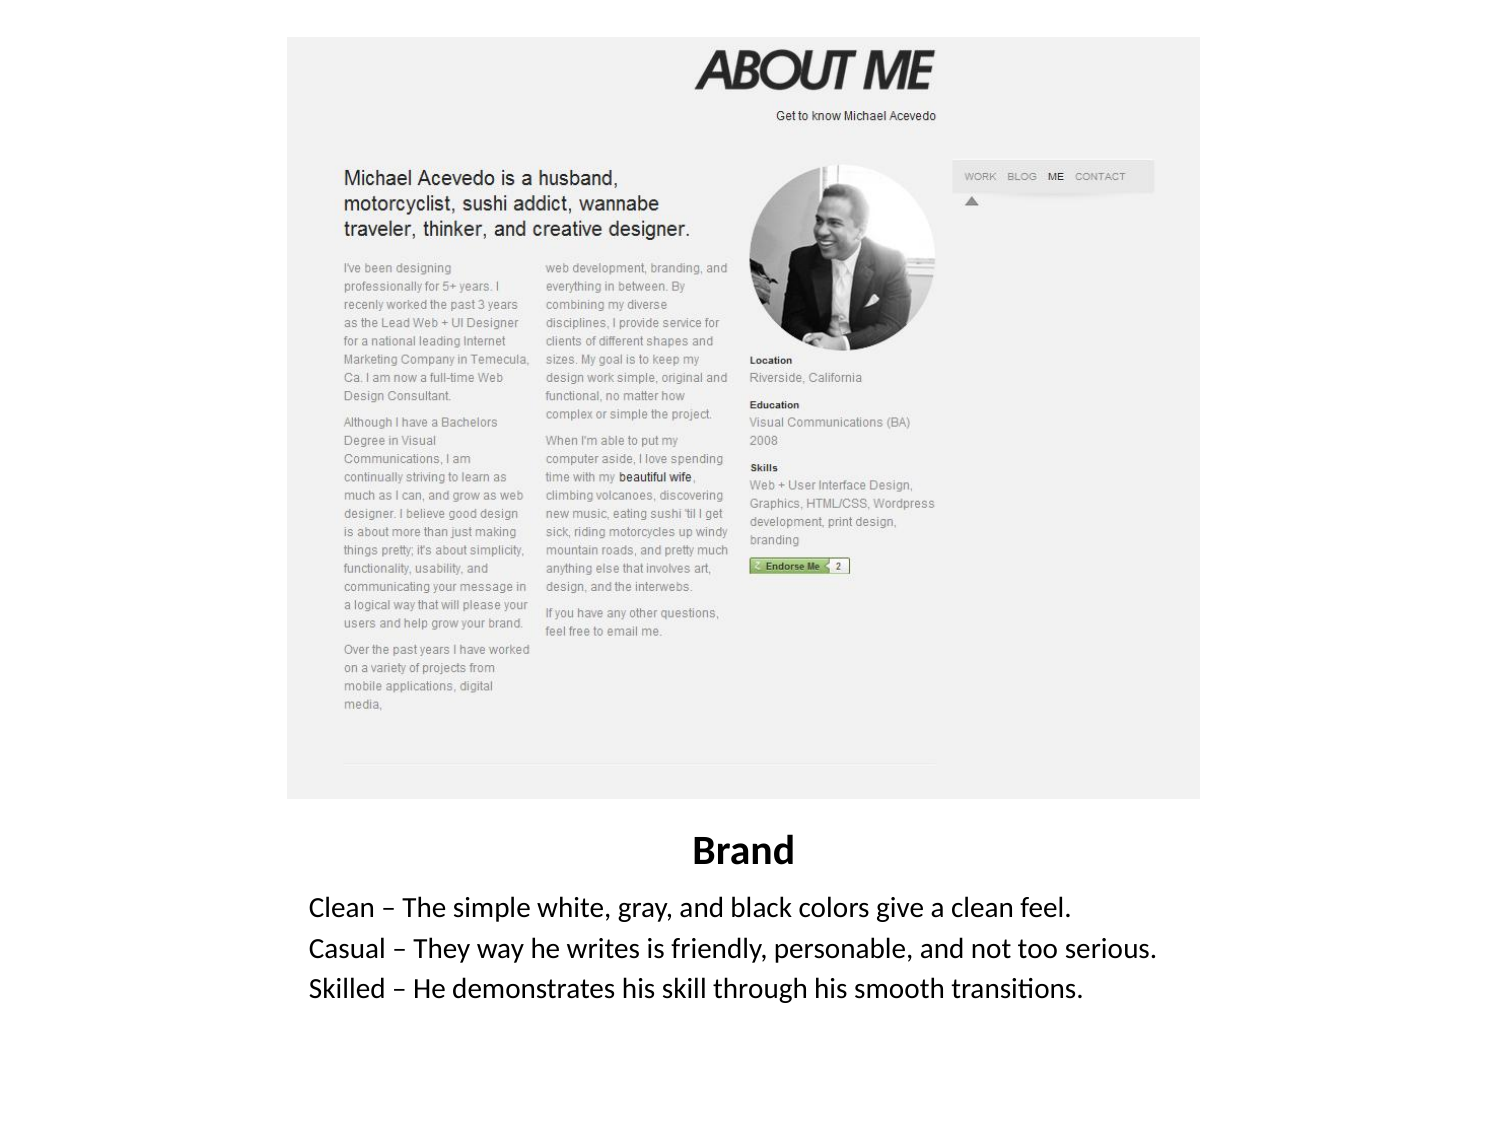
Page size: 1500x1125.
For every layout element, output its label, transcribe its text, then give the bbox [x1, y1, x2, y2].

list Clean – The simple white, gray, and black colors give a clean feel. Casual – They way he writes is friendly, personable, and not too serious. Skilled – He demonstrates his skill through his smooth transitions. [294, 880, 1194, 1013]
title Brand [294, 808, 1194, 880]
picture [287, 37, 1201, 800]
